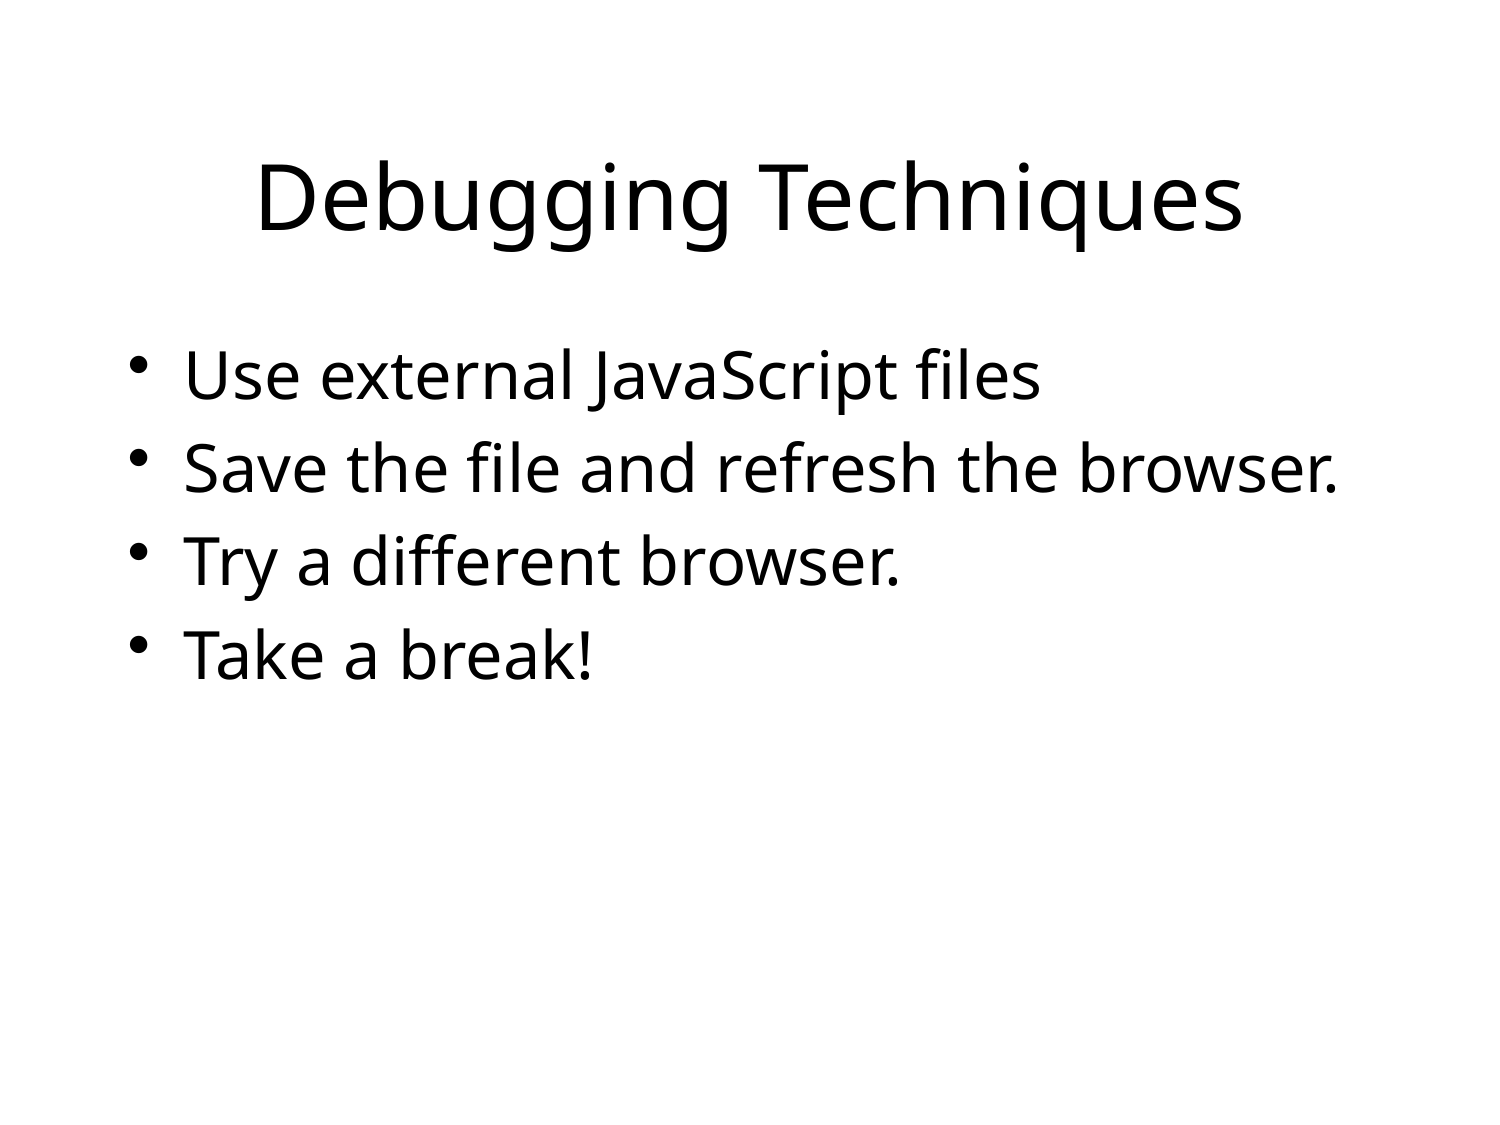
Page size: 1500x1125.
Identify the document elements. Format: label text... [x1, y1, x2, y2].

list Use external JavaScript files Save the file and refresh the browser. Try a different browser. Take a break! [112, 324, 1388, 1000]
title Debugging Techniques [112, 99, 1388, 288]
